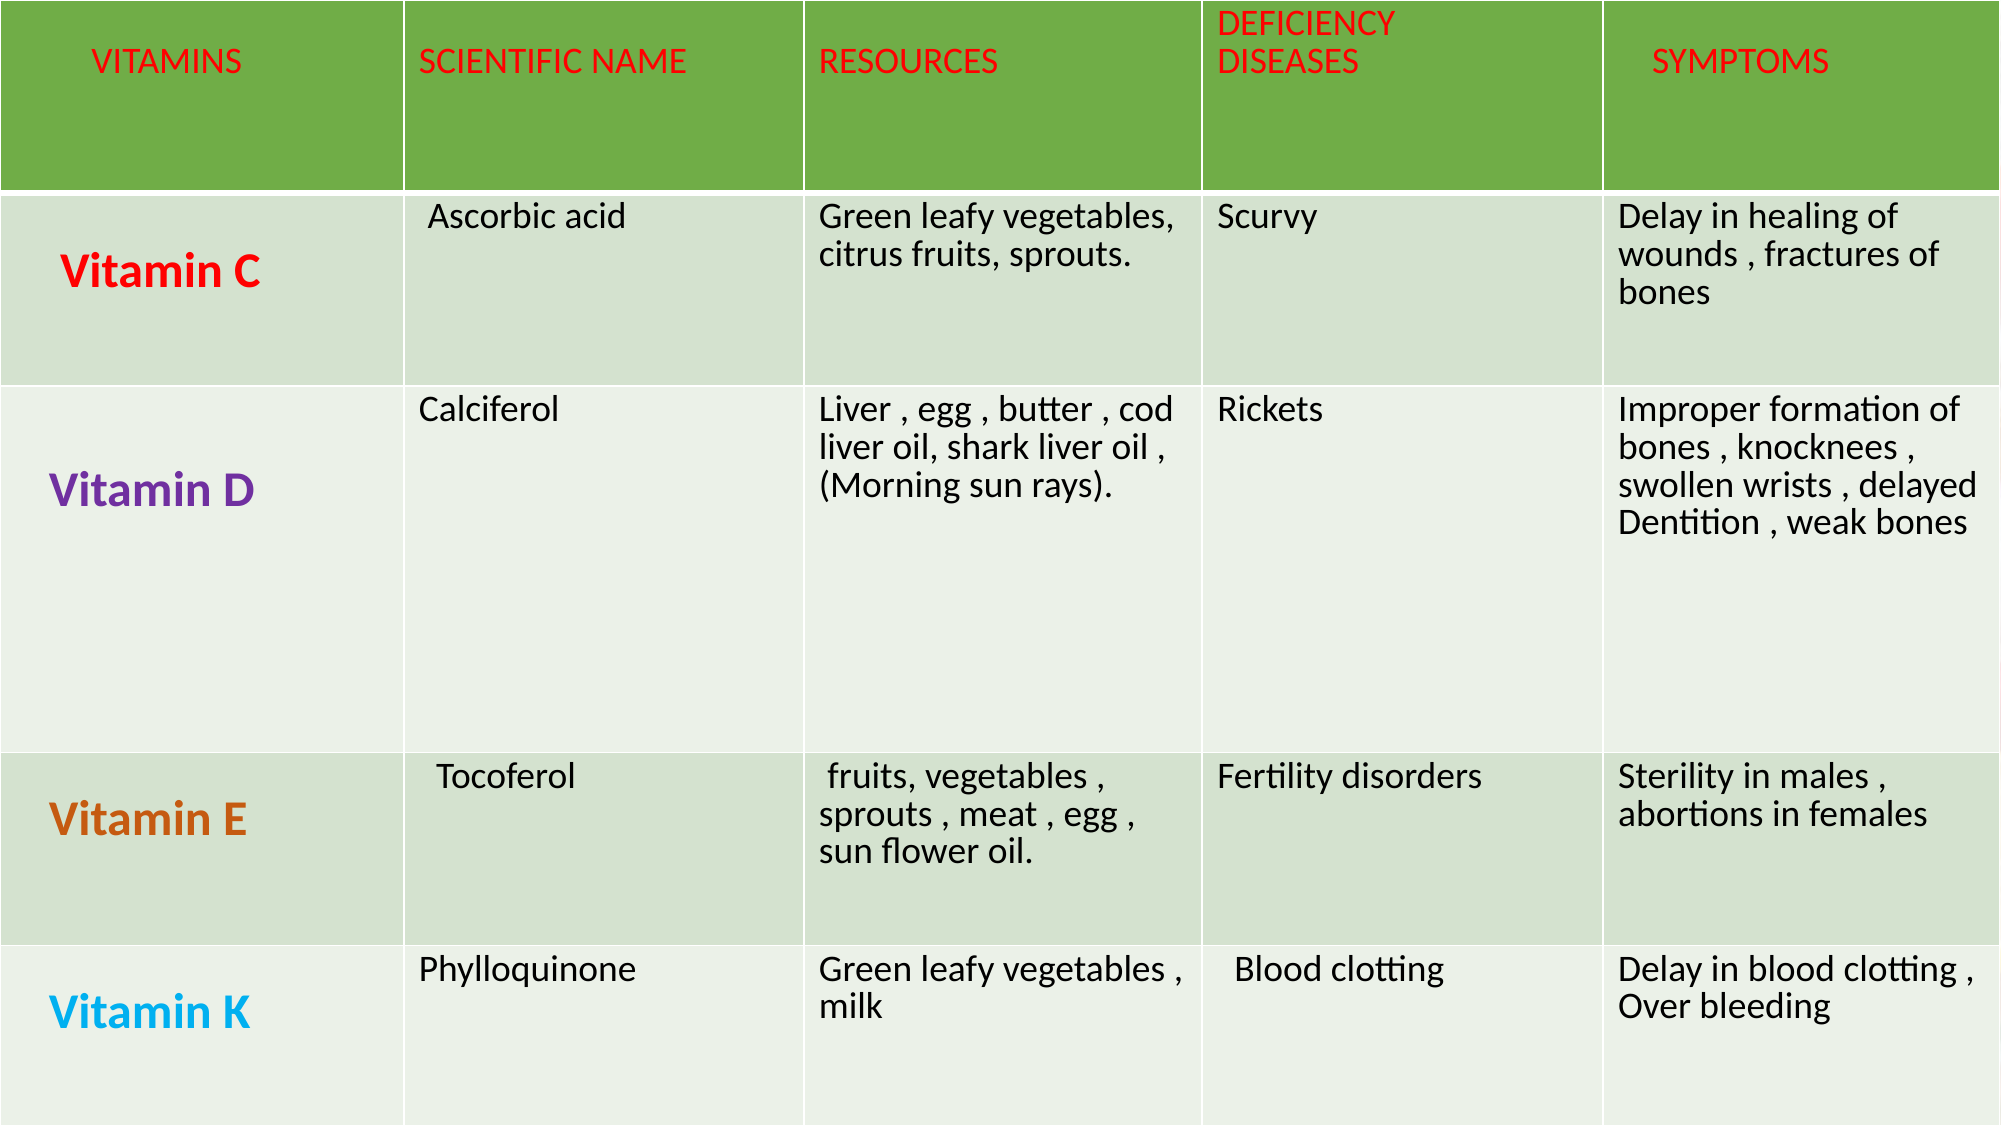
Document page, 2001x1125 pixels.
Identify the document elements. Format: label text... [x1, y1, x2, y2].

table_cell Blood clotting [1203, 946, 1602, 1125]
table_cell Ascorbic acid [405, 196, 803, 385]
table_header SCIENTIFIC NAME [405, 1, 803, 190]
table_cell Scurvy [1203, 196, 1602, 385]
table_cell Delay in healing of wounds , fractures of bones [1604, 196, 1999, 385]
table_cell Rickets [1203, 387, 1602, 752]
table_cell Phylloquinone [405, 946, 803, 1125]
table_cell Green leafy vegetables , milk [805, 946, 1201, 1125]
table_cell Vitamin K [1, 946, 403, 1125]
table_cell Improper formation of bones , knocknees , swollen wrists , delayed Dentition , weak bones [1604, 387, 1999, 752]
table_cell fruits, vegetables , sprouts , meat , egg , sun flower oil. [805, 753, 1201, 945]
table_cell Sterility in males , abortions in females [1604, 753, 1999, 945]
table_cell Liver , egg , butter , cod liver oil, shark liver oil , (Morning sun rays). [805, 387, 1201, 752]
table_cell Vitamin C [1, 196, 403, 385]
table_cell Fertility disorders [1203, 753, 1602, 945]
table_header DEFICIENCY DISEASES [1203, 1, 1602, 190]
table_cell Green leafy vegetables, citrus fruits, sprouts. [805, 196, 1201, 385]
table_cell Delay in blood clotting , Over bleeding [1604, 946, 1999, 1125]
table_cell Tocoferol [405, 753, 803, 945]
table_cell Vitamin E [1, 753, 403, 945]
table_header VITAMINS [1, 1, 403, 190]
table_cell Calciferol [405, 387, 803, 752]
table_header SYMPTOMS [1604, 1, 1999, 190]
table_header RESOURCES [805, 1, 1201, 190]
table_cell Vitamin D [1, 387, 403, 752]
